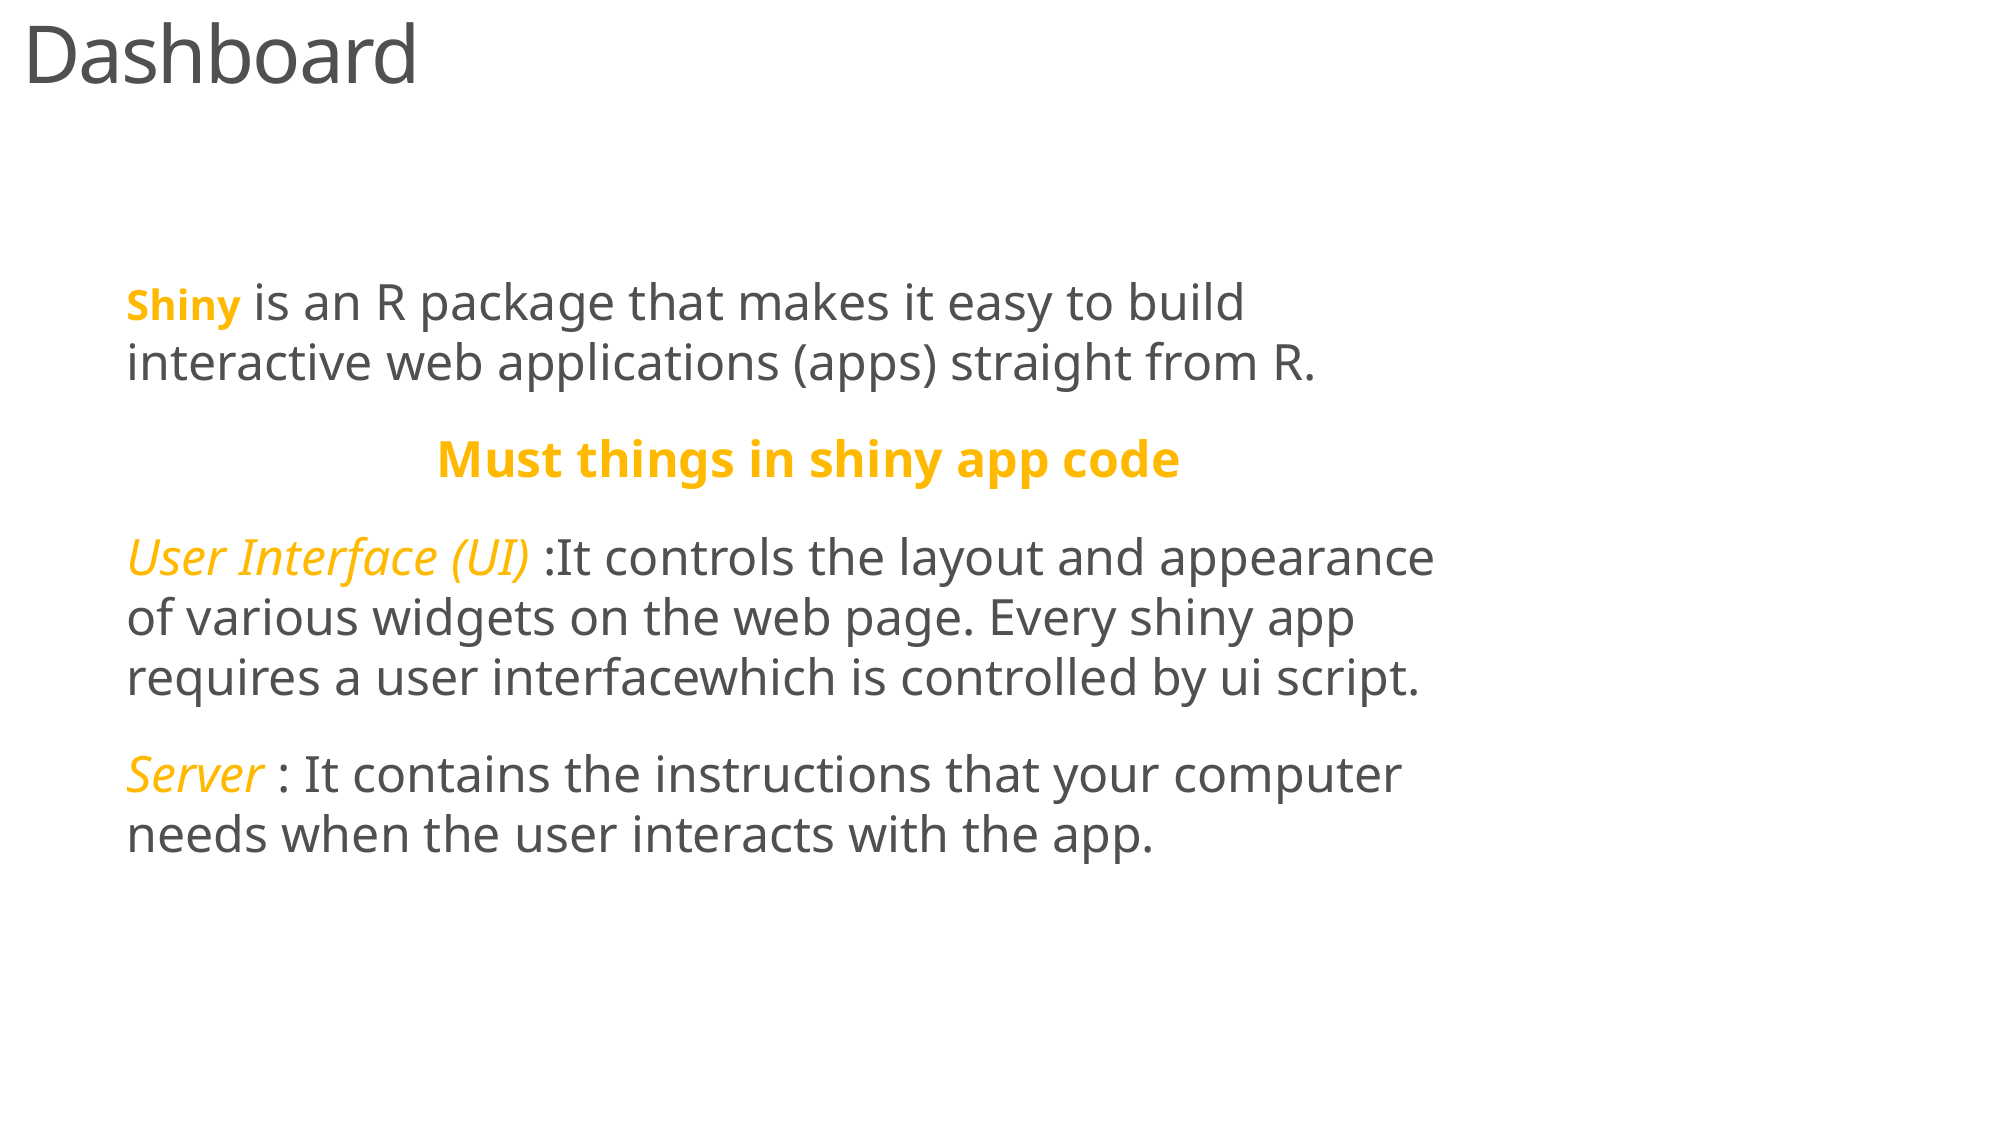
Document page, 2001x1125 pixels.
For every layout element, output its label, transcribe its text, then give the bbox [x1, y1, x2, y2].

list Shiny is an R package that makes it easy to build interactive web applications (apps) straight from R. Must things in shiny app code User Interface (UI) :It controls the layout and appearance of various widgets on the web page. Every shiny app requires a user interfacewhich is controlled by ui script. Server : It contains the instructions that your computer needs when the user interacts with the app. [103, 255, 1515, 892]
title Dashboard [0, 0, 1411, 125]
